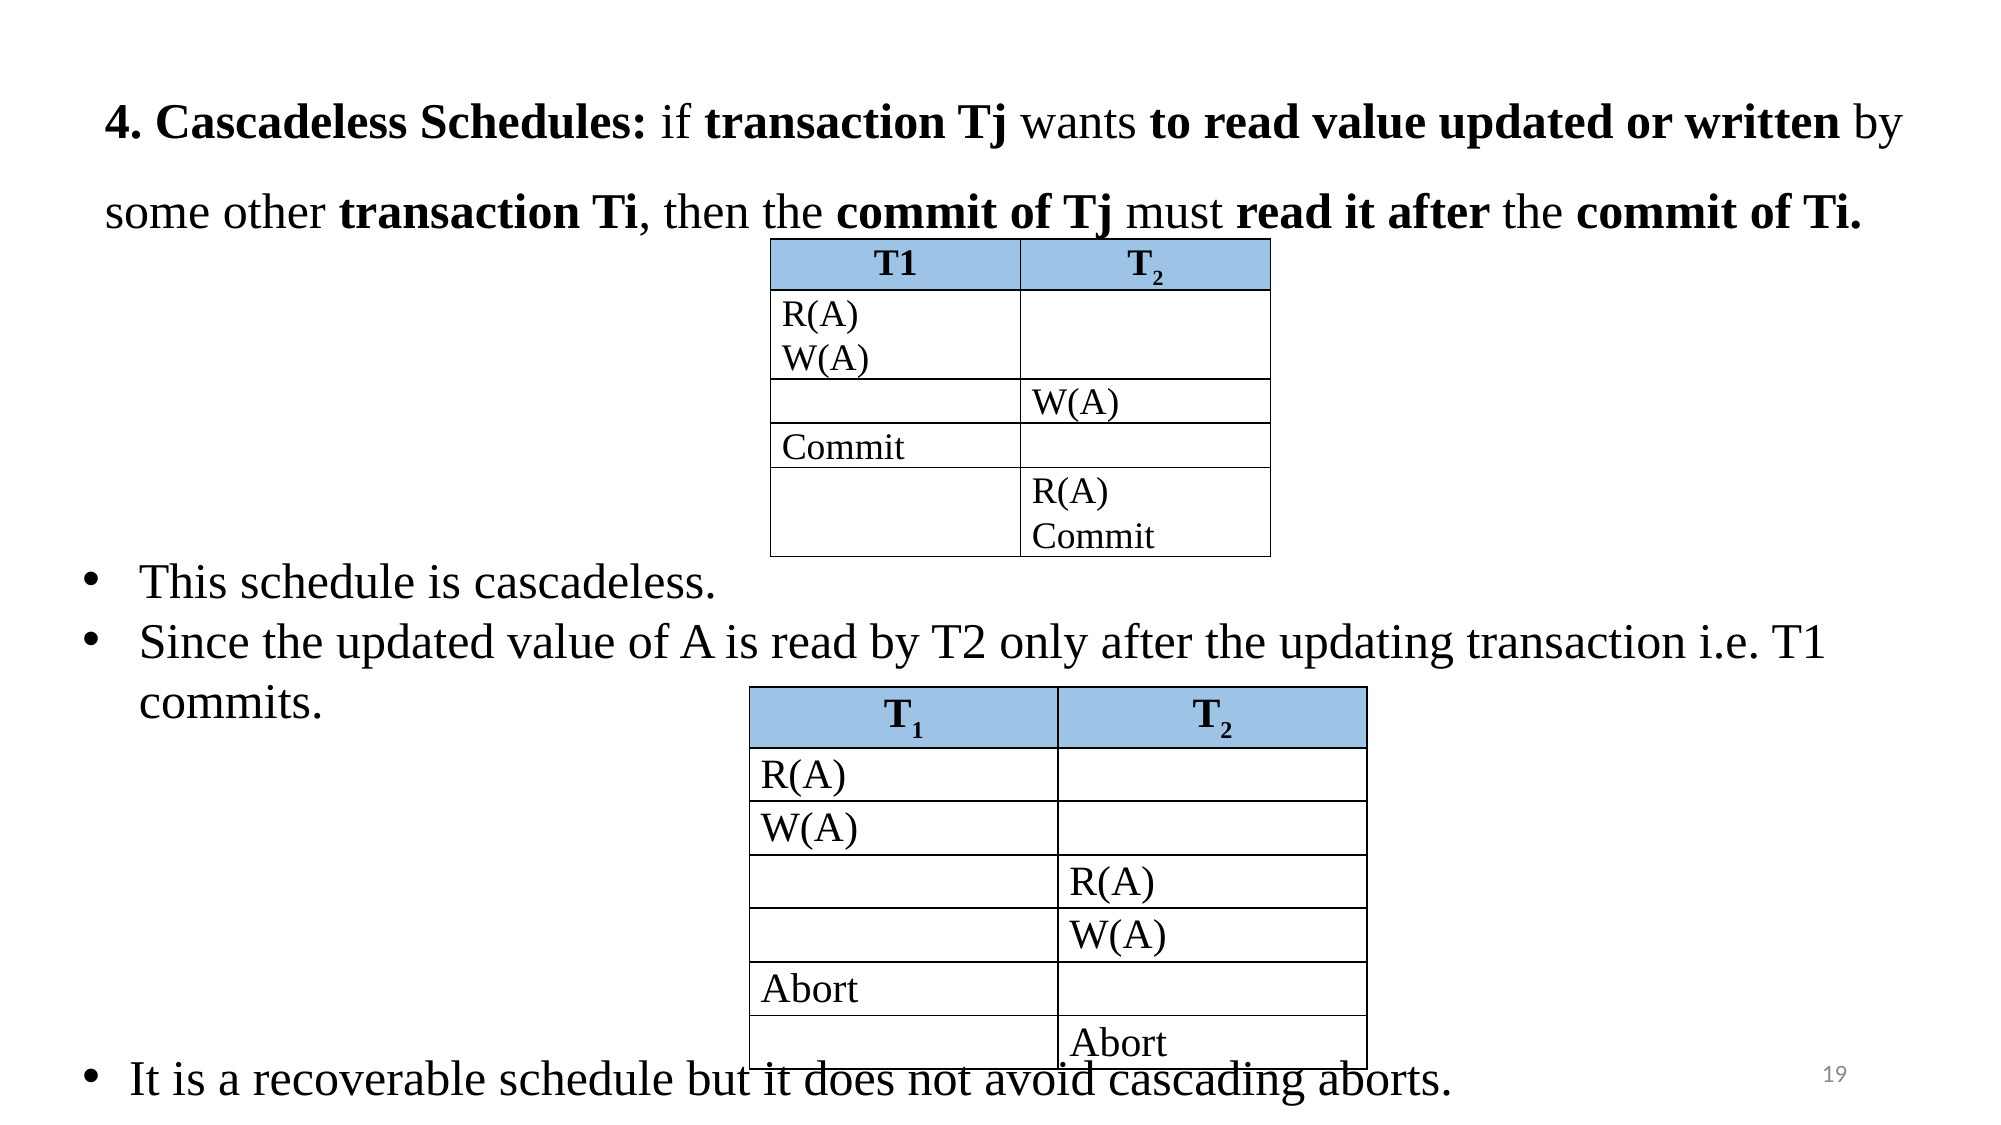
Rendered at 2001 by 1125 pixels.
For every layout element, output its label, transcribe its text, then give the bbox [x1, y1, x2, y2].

table_cell [1059, 749, 1366, 800]
text_box This schedule is cascadeless. Since the updated value of A is read by T2 only after the updating transaction i.e. T1 commits. [67, 540, 1897, 736]
table_cell R(A) W(A) [771, 291, 1020, 378]
table_cell [1021, 291, 1270, 378]
table_header T2 [1059, 688, 1366, 747]
table_cell [1059, 802, 1366, 854]
table_cell [750, 856, 1057, 907]
slide_number 19 [1756, 1042, 1863, 1103]
table_cell [1021, 424, 1270, 467]
table_cell W(A) [750, 802, 1057, 854]
text_box It is a recoverable schedule but it does not avoid cascading aborts. [67, 1007, 1756, 1113]
table_cell Commit [771, 424, 1020, 467]
table_cell [771, 380, 1020, 422]
table_cell [1059, 963, 1366, 1007]
table_cell [771, 468, 1020, 540]
table_cell R(A) [1059, 856, 1366, 907]
table_cell [750, 909, 1057, 961]
table_header T1 [750, 688, 1057, 747]
list 4. Cascadeless Schedules: if transaction Tj wants to read value updated or written by some other transaction Ti, then the commit of Tj must read it after the commit of Ti. [82, 50, 1959, 1081]
table_cell R(A) [750, 749, 1057, 800]
table_cell W(A) [1059, 909, 1366, 961]
table_cell Abort [750, 963, 1057, 1007]
table_header T1 [771, 240, 1020, 289]
table_header T2 [1021, 240, 1270, 289]
table_cell R(A) Commit [1021, 468, 1270, 540]
table_cell W(A) [1021, 380, 1270, 422]
